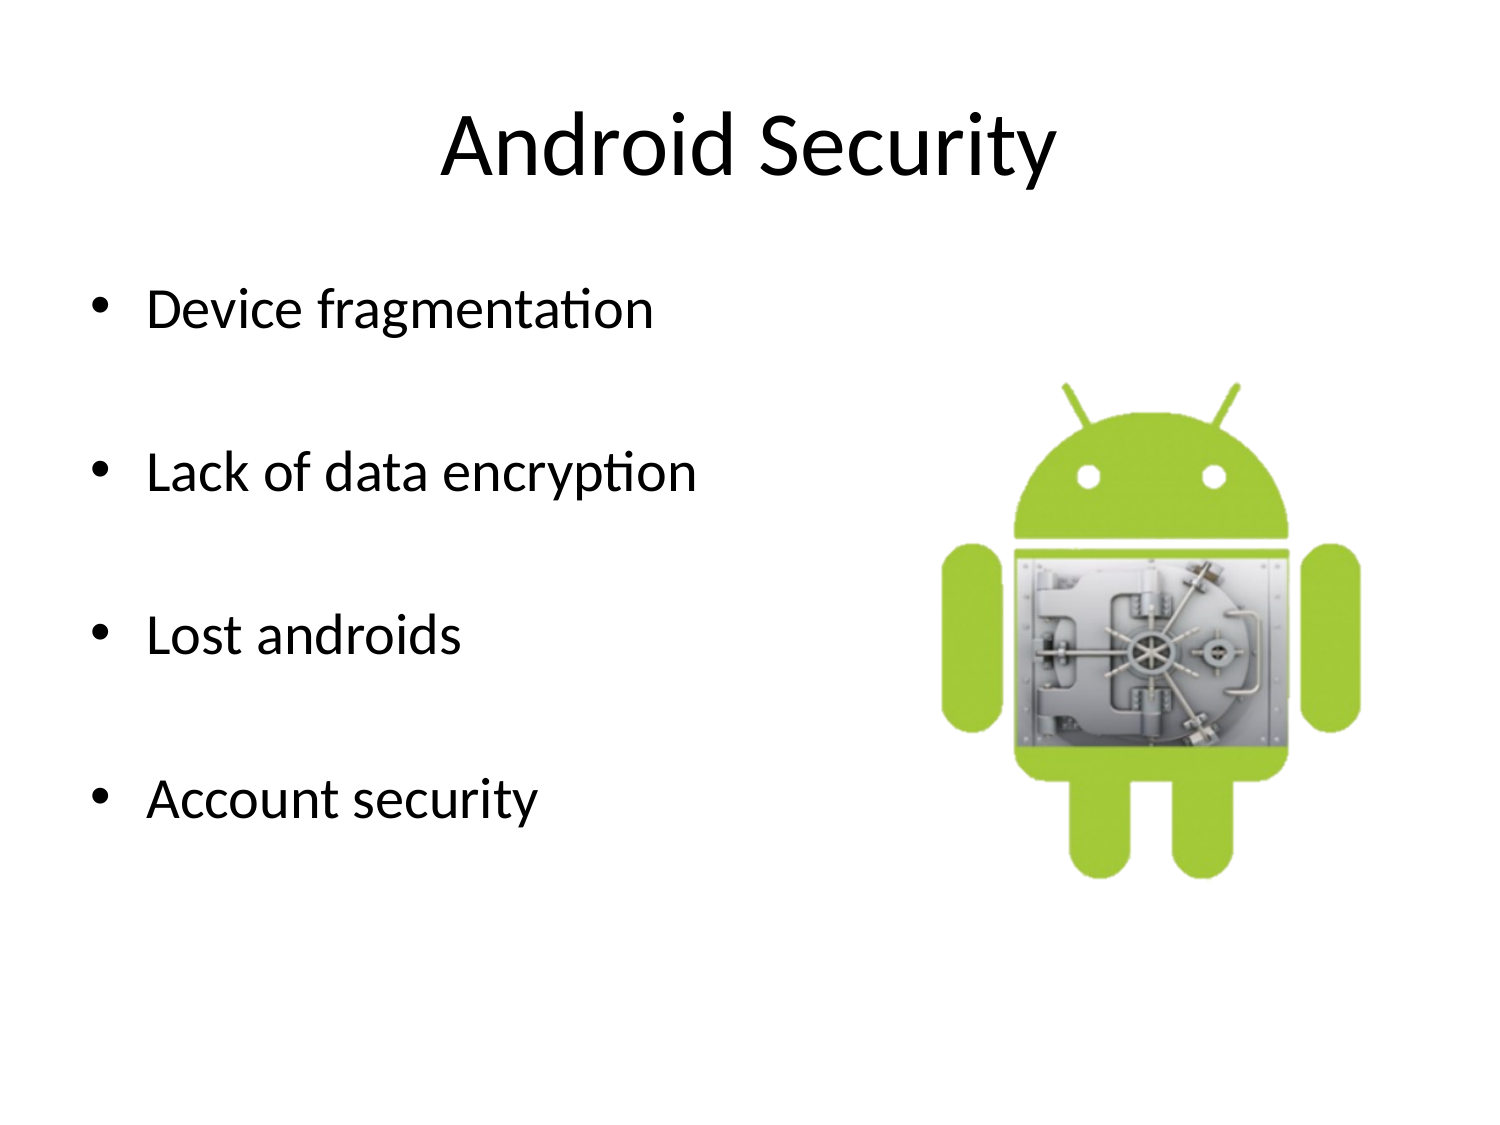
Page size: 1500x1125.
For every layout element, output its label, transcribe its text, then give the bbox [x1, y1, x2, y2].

title Android Security [75, 45, 1425, 233]
list Device fragmentation Lack of data encryption Lost androids Account security [75, 262, 738, 1005]
picture [903, 349, 1397, 913]
